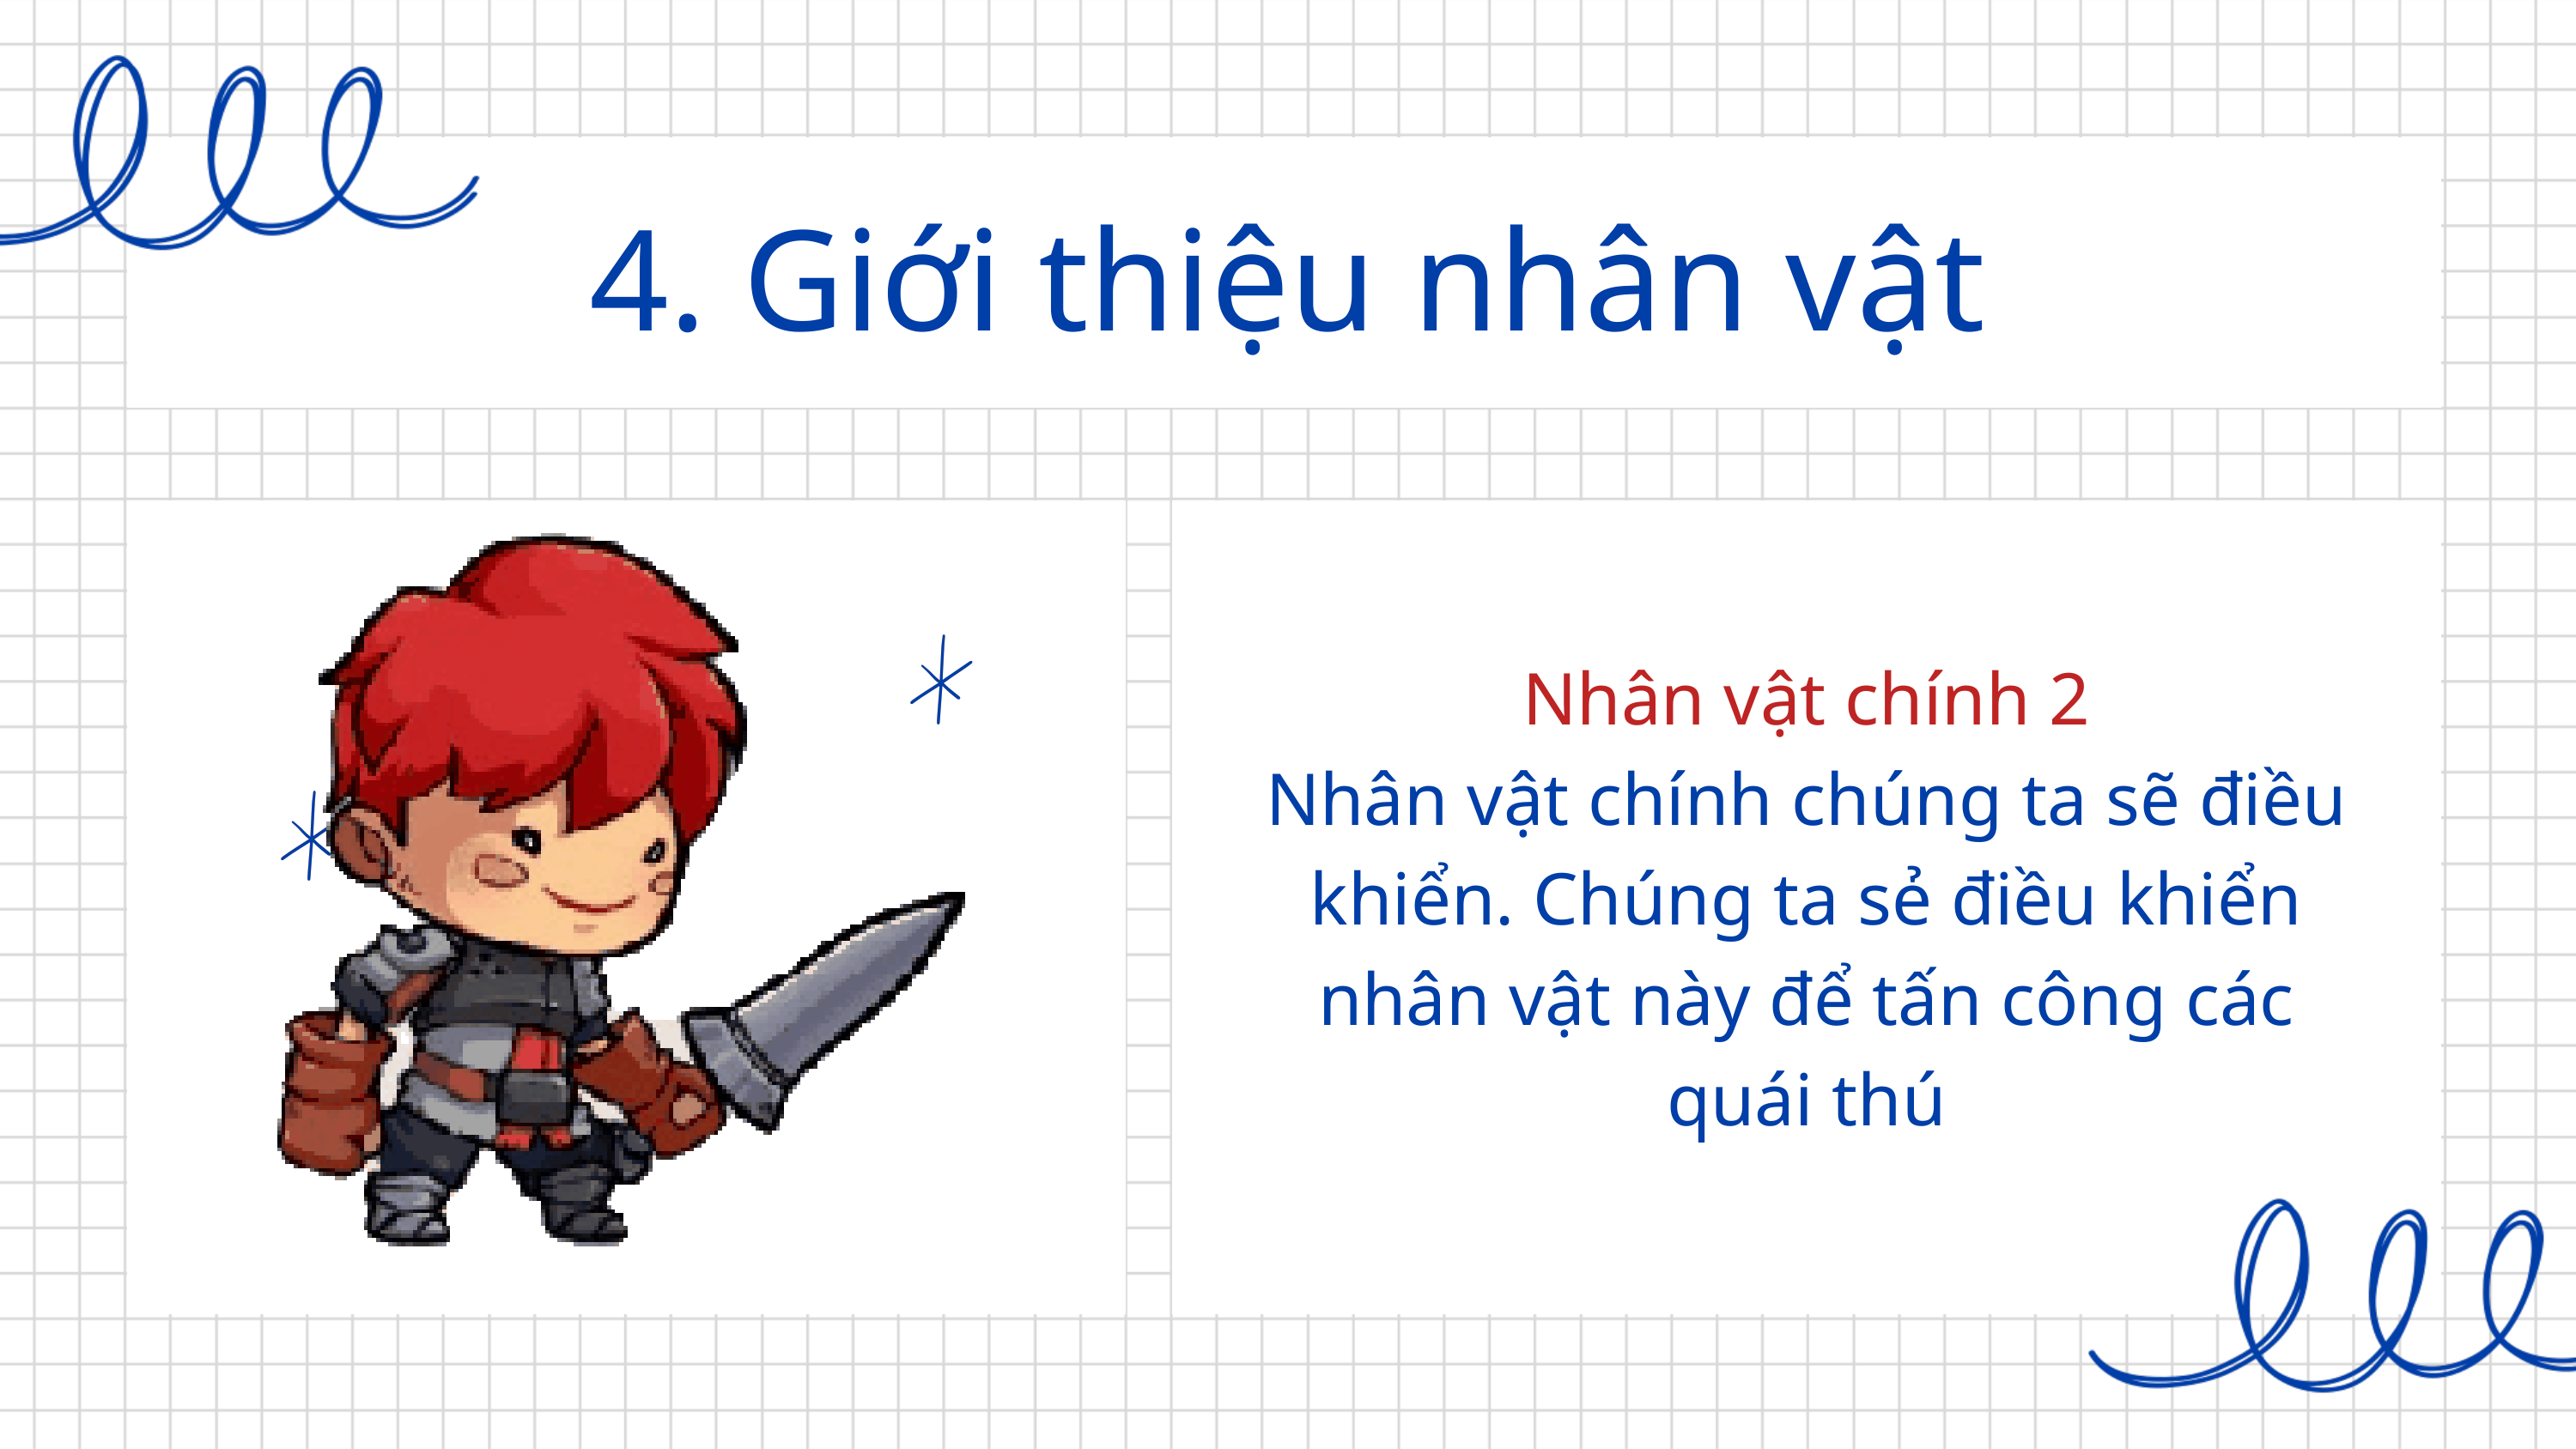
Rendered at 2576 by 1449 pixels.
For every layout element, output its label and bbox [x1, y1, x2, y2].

text_box [127, 136, 2442, 408]
text_box [2088, 1197, 2576, 1394]
text_box [0, 54, 481, 252]
text_box [127, 500, 1127, 1315]
text_box [121, 492, 1127, 1296]
text_box [1171, 500, 2442, 1315]
text_box [0, 0, 2576, 1449]
